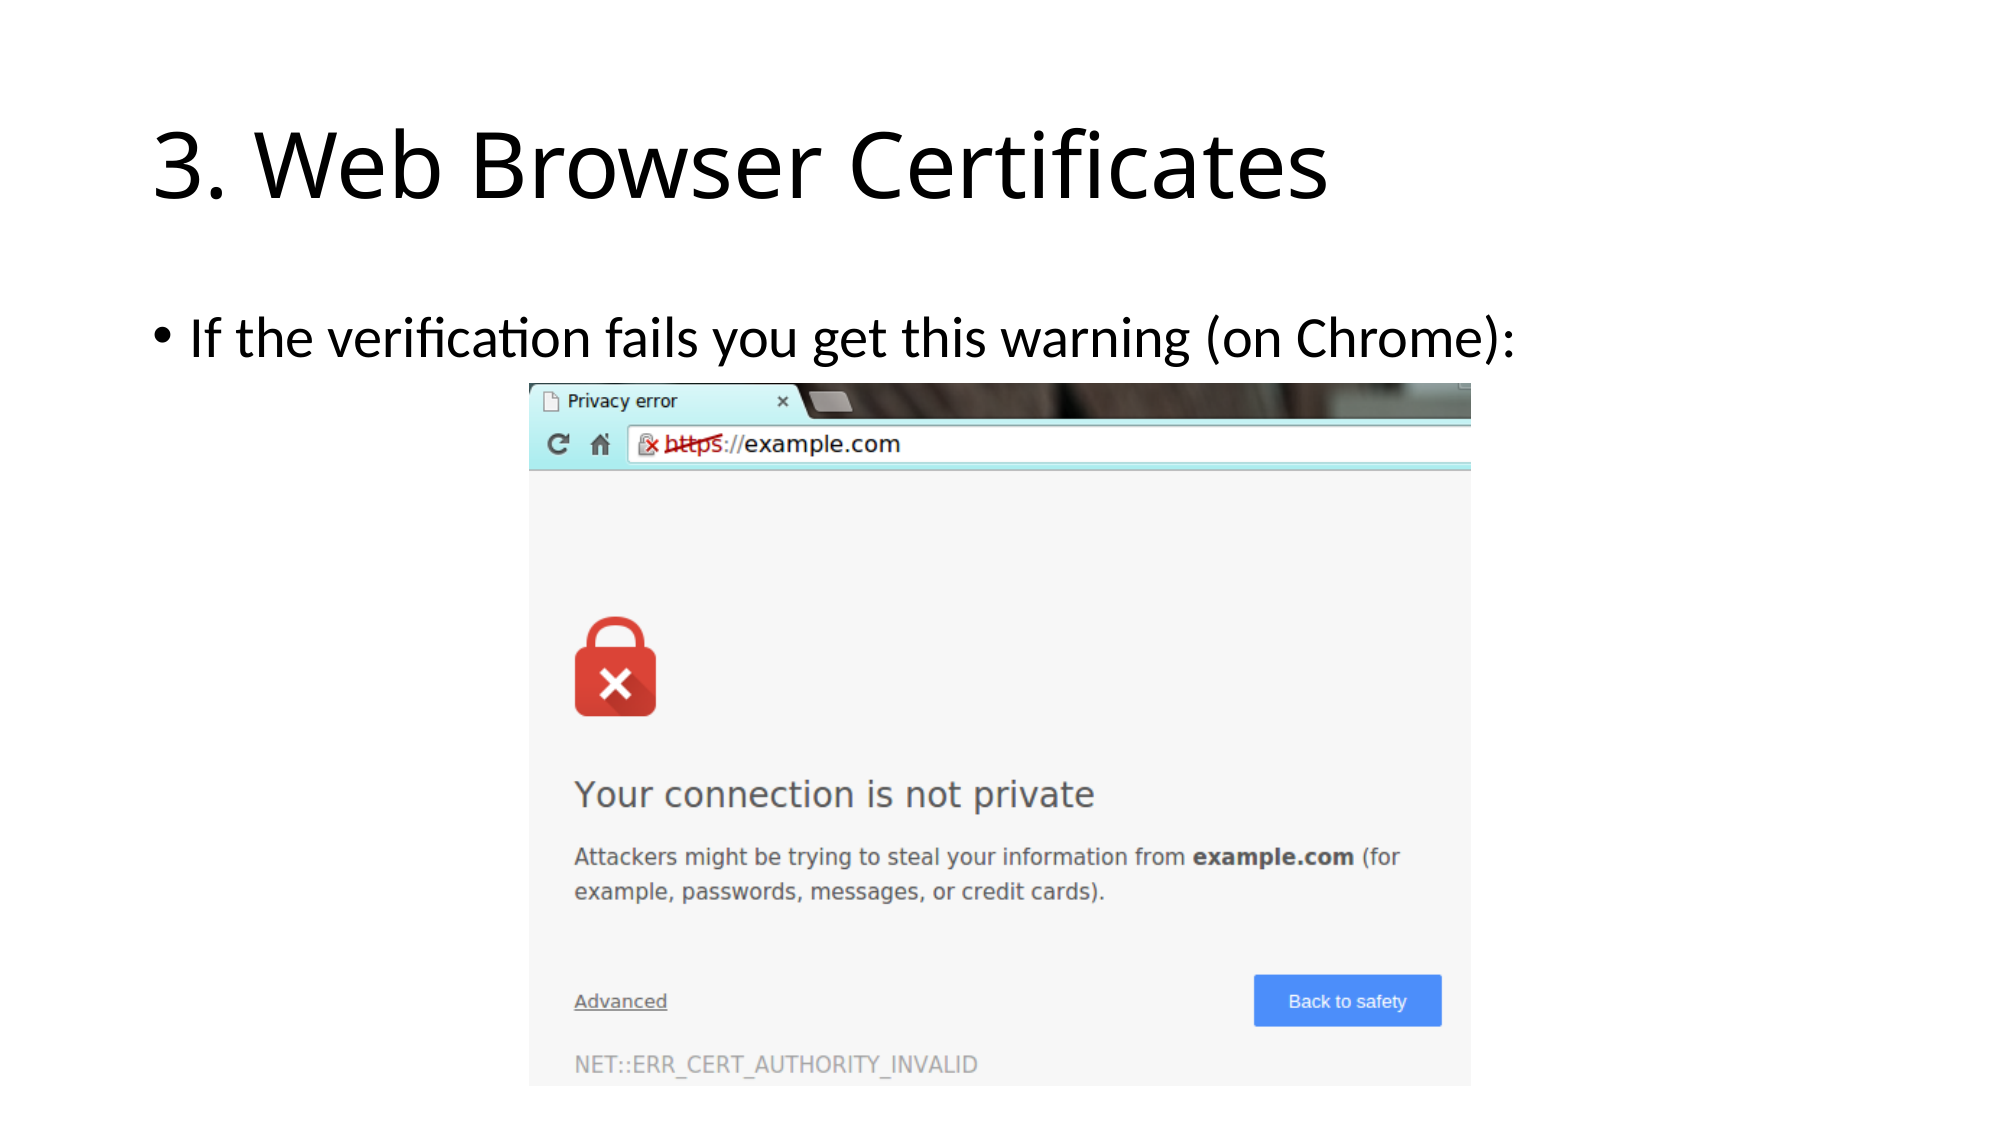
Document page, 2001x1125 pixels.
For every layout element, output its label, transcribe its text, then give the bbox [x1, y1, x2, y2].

list If the verification fails you get this warning (on Chrome): [137, 299, 1863, 410]
title 3. Web Browser Certificates [137, 59, 1863, 278]
picture [529, 383, 1471, 1086]
